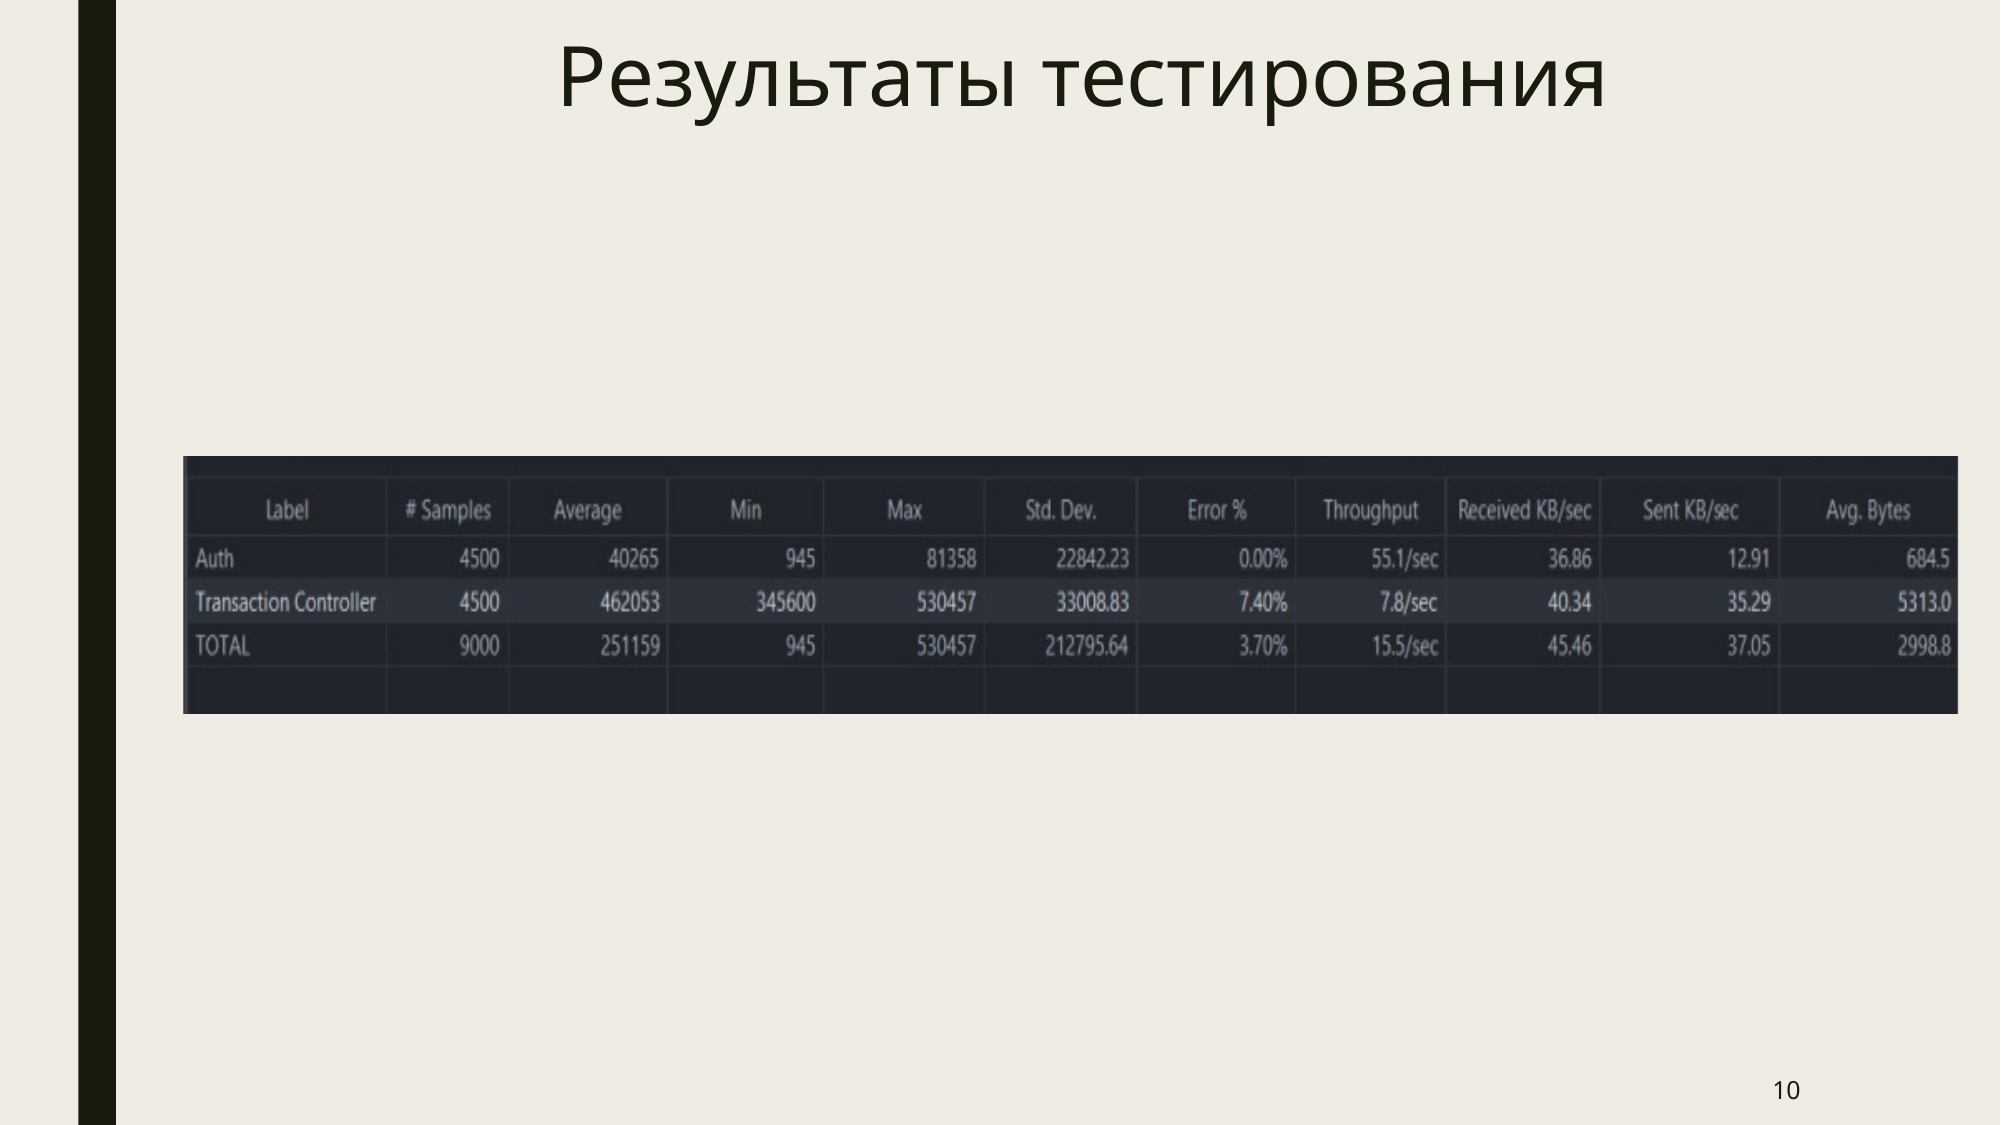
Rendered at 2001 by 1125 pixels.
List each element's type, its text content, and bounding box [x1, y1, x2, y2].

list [183, 456, 1959, 714]
slide_number 10 [1553, 1058, 1816, 1125]
title Результаты тестирования [295, 27, 1871, 179]
